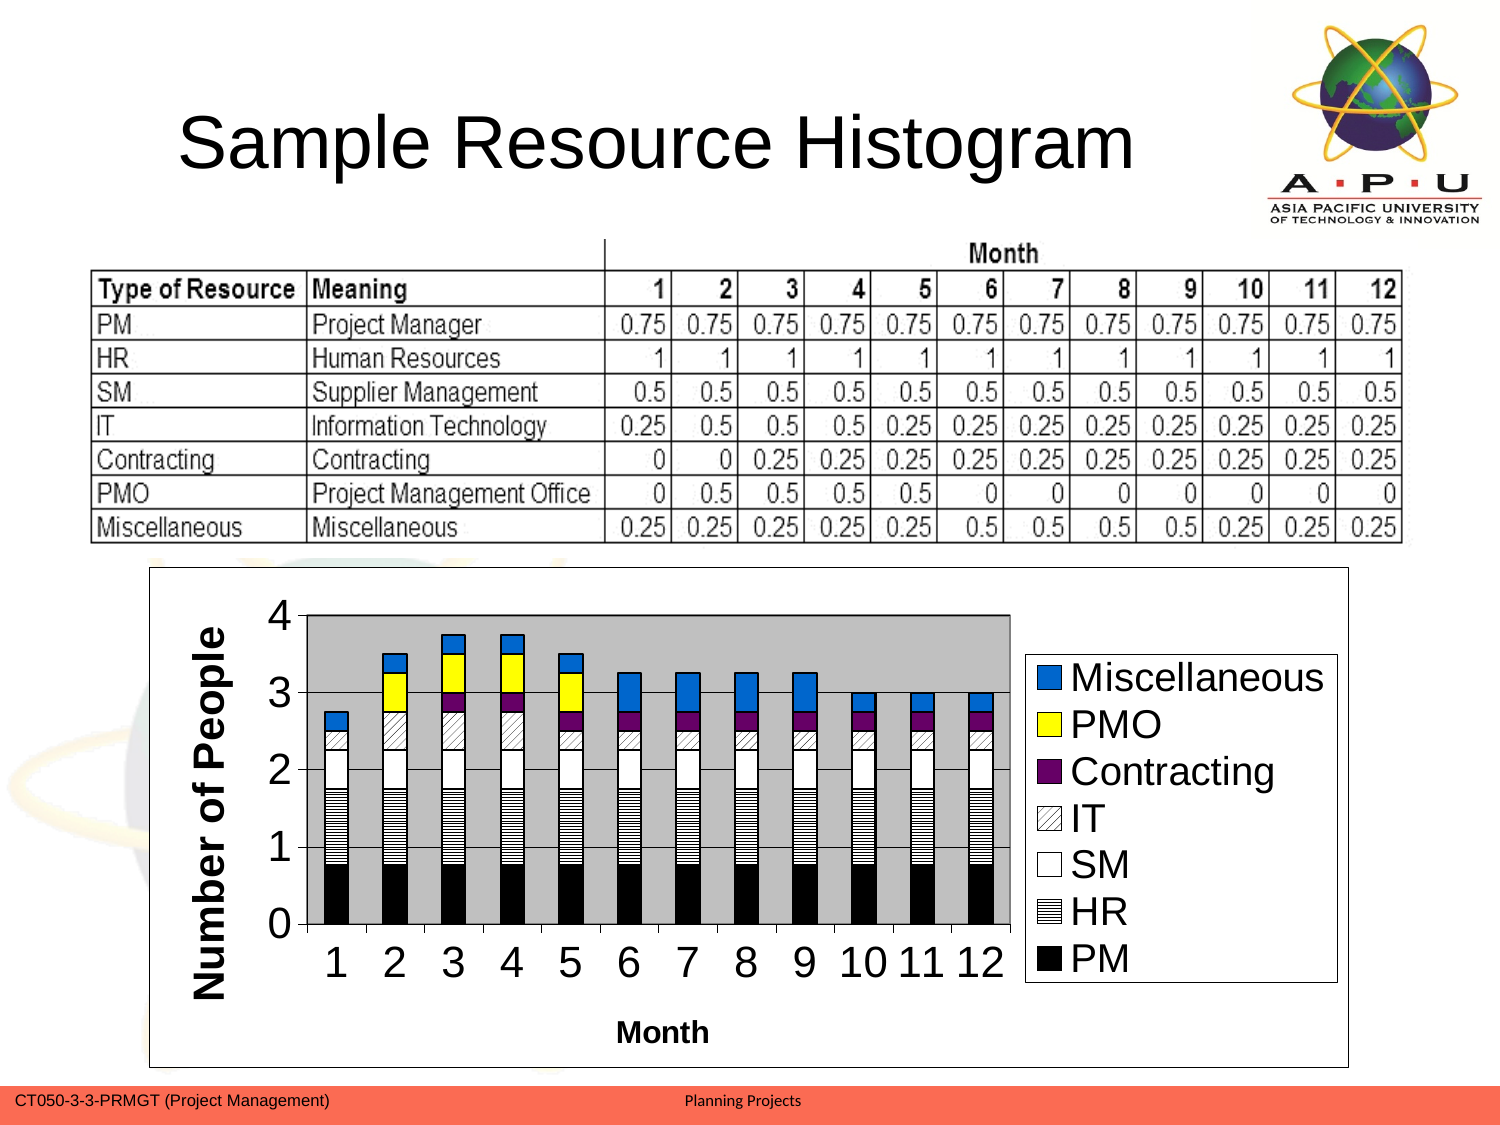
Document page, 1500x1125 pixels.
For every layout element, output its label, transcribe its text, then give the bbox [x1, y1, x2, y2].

picture [79, 0, 1500, 558]
chart [148, 567, 1350, 1068]
title Sample Resource Histogram [79, 45, 1235, 233]
